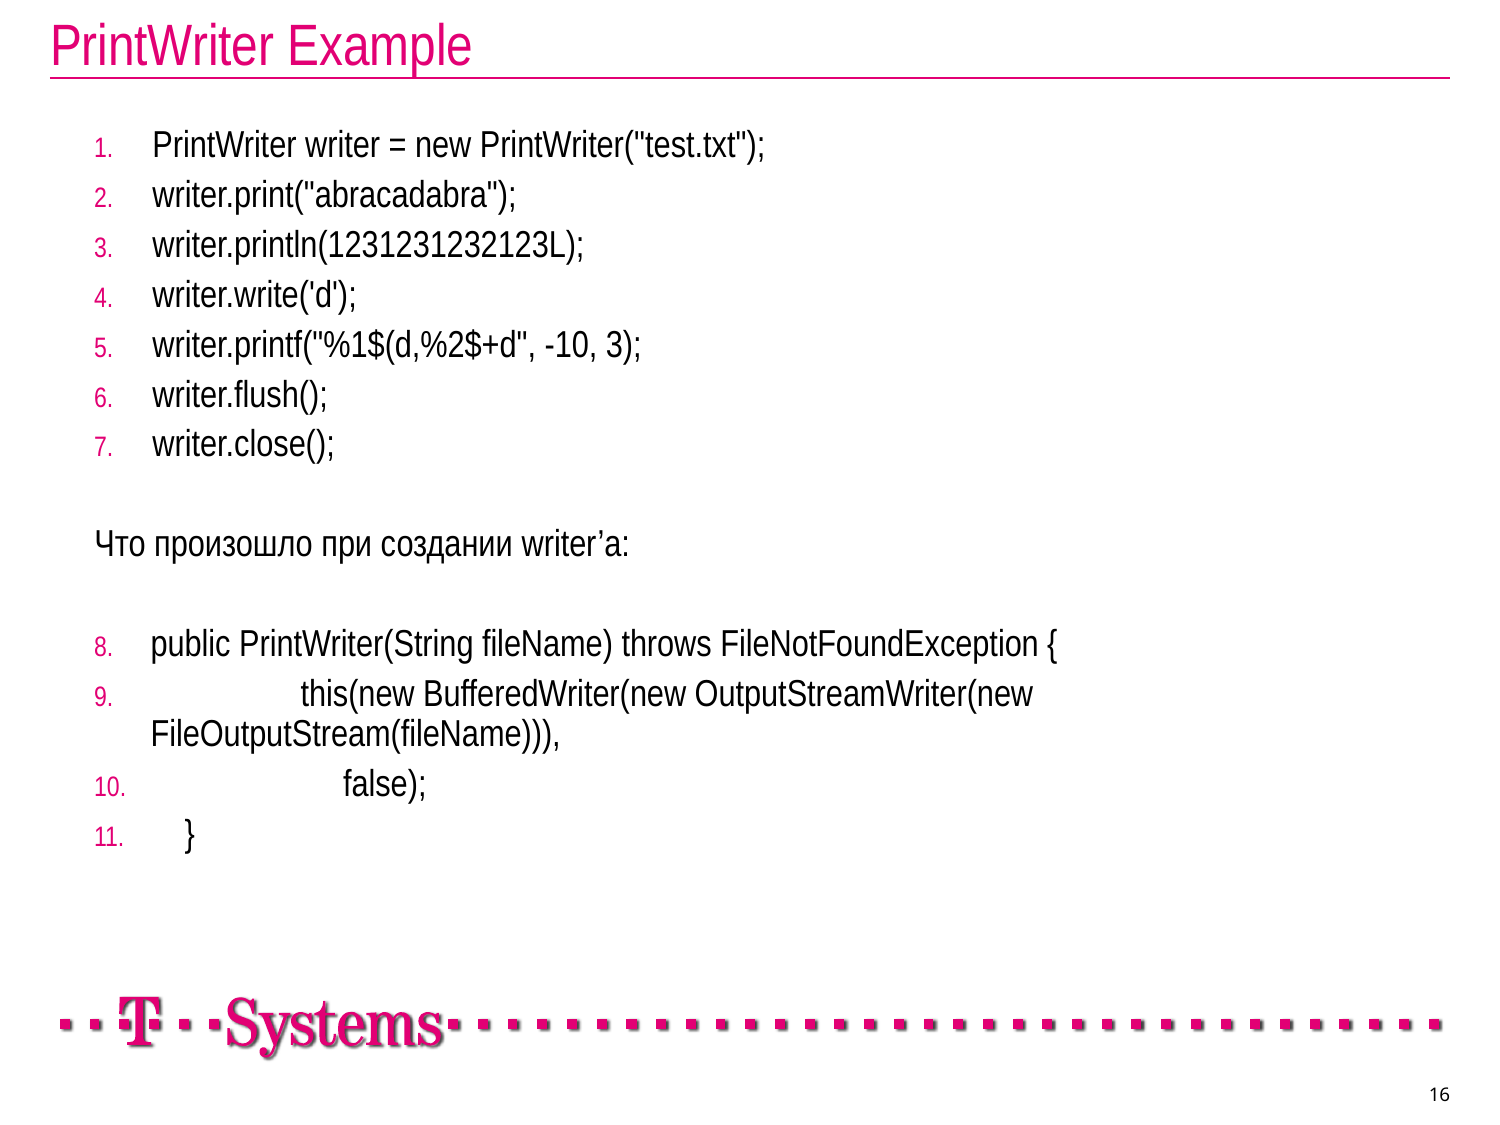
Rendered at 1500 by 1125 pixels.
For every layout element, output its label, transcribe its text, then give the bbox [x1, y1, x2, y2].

slide_number 16 [1361, 1082, 1451, 1107]
title PrintWriter Example [50, 14, 1450, 91]
list PrintWriter writer = new PrintWriter("test.txt"); writer.print("abracadabra"); writer.println(1231231232123L); writer.write('d'); writer.printf("%1$(d,%2$+d", -10, 3); writer.flush(); writer.close(); Что произошло при создании writer’a: public PrintWriter(String fileName) throws FileNotFoundException { this(new BufferedWriter(new OutputStreamWriter(new FileOutputStream(fileName))), false); } [50, 125, 1450, 988]
